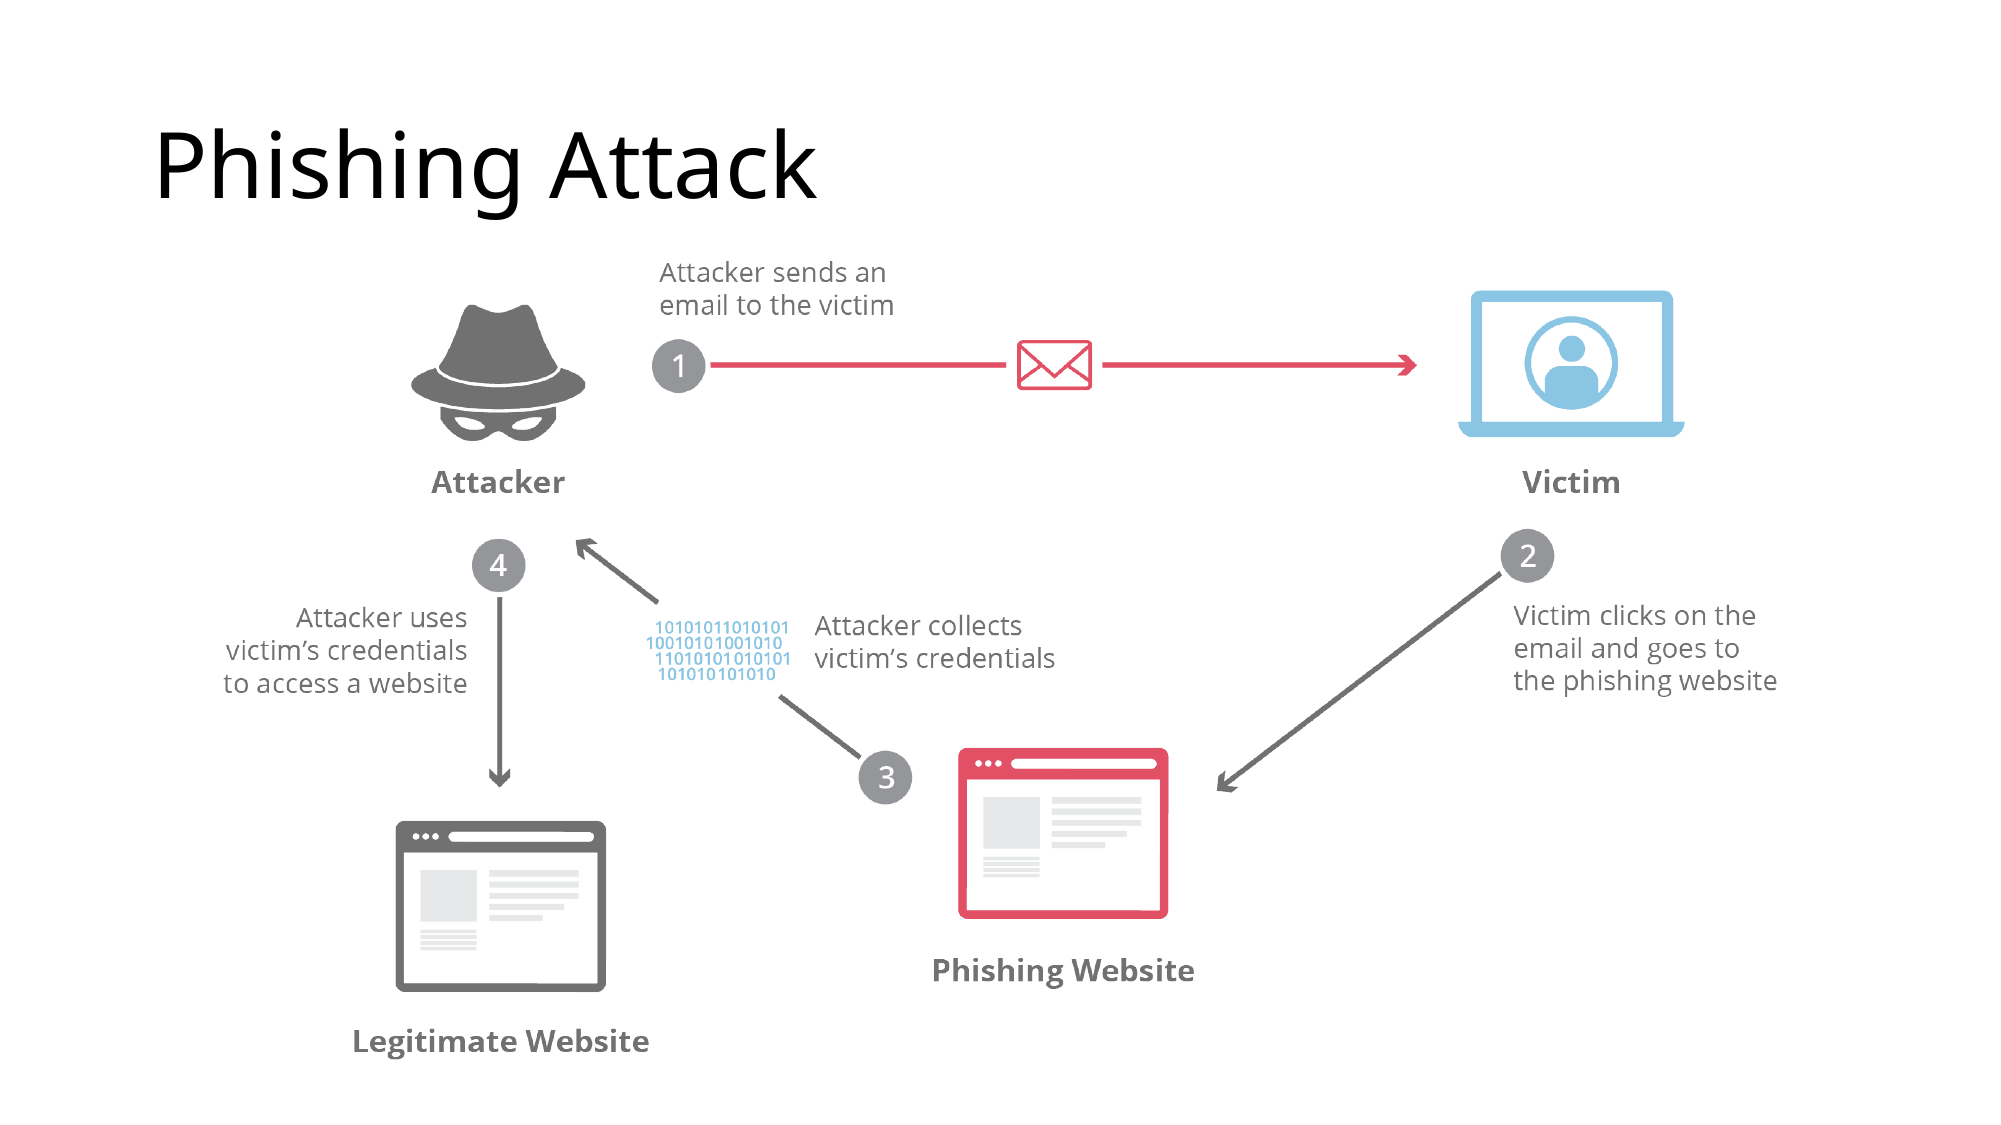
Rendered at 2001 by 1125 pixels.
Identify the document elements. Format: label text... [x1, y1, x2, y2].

picture [219, 250, 1781, 1065]
title Phishing Attack [137, 59, 1863, 278]
